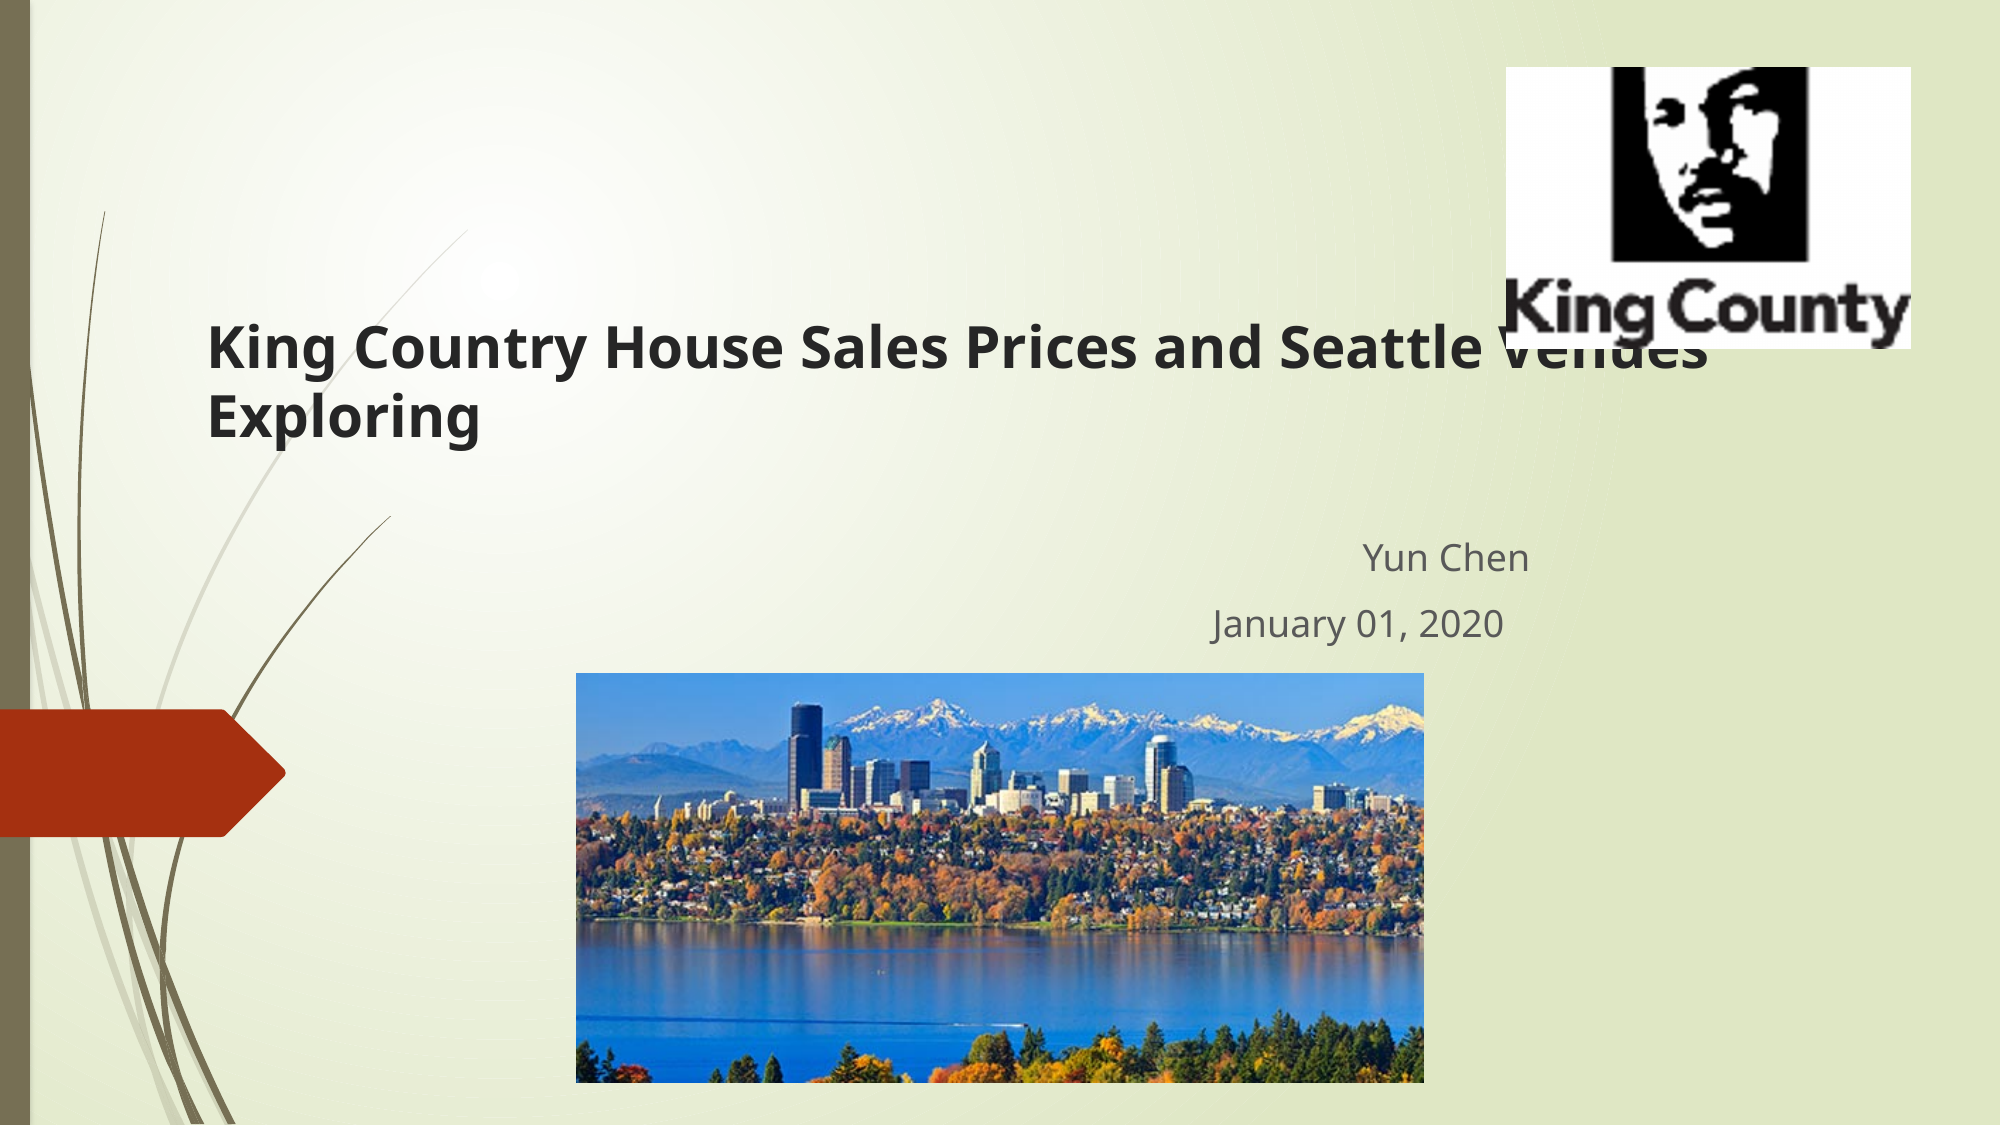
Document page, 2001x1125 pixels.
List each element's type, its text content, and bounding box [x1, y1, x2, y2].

title King Country House Sales Prices and Seattle Venues Exploring [191, 155, 1967, 527]
subtitle Yun Chen January 01, 2020 [297, 526, 1761, 712]
picture [576, 673, 1424, 1084]
picture [1506, 66, 1911, 350]
